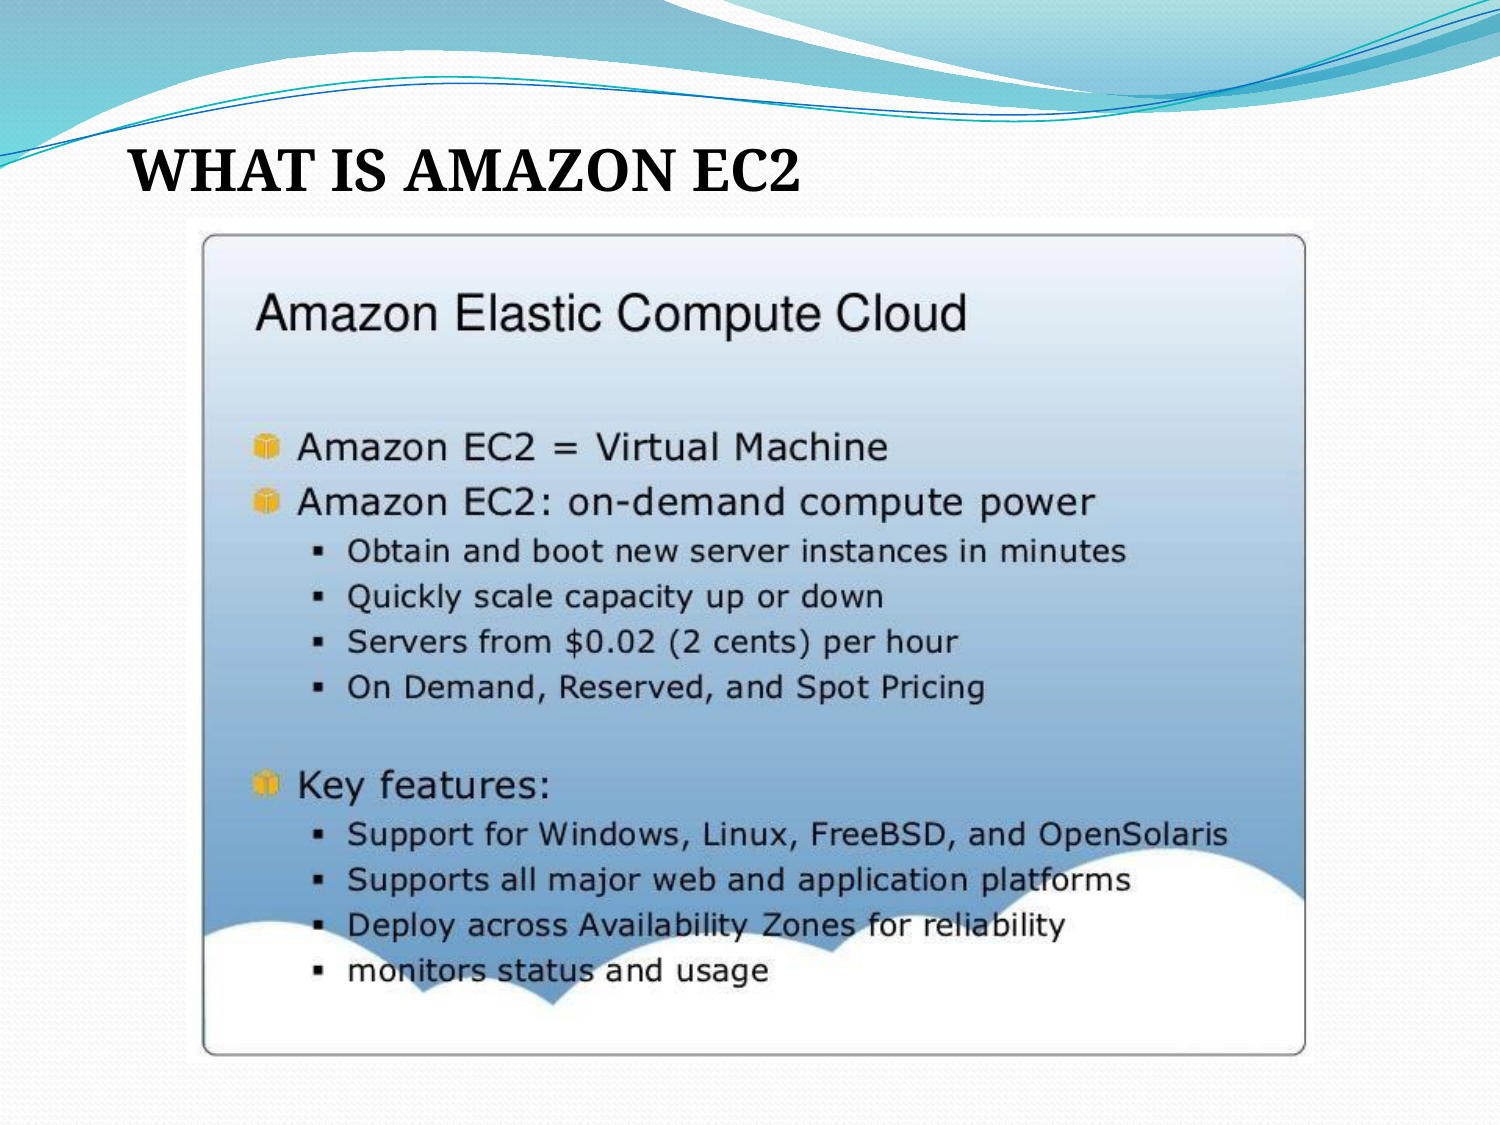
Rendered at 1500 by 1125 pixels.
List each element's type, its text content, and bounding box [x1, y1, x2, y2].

picture [186, 218, 1314, 1063]
text_box WHAT IS AMAZON EC2 [112, 55, 863, 211]
